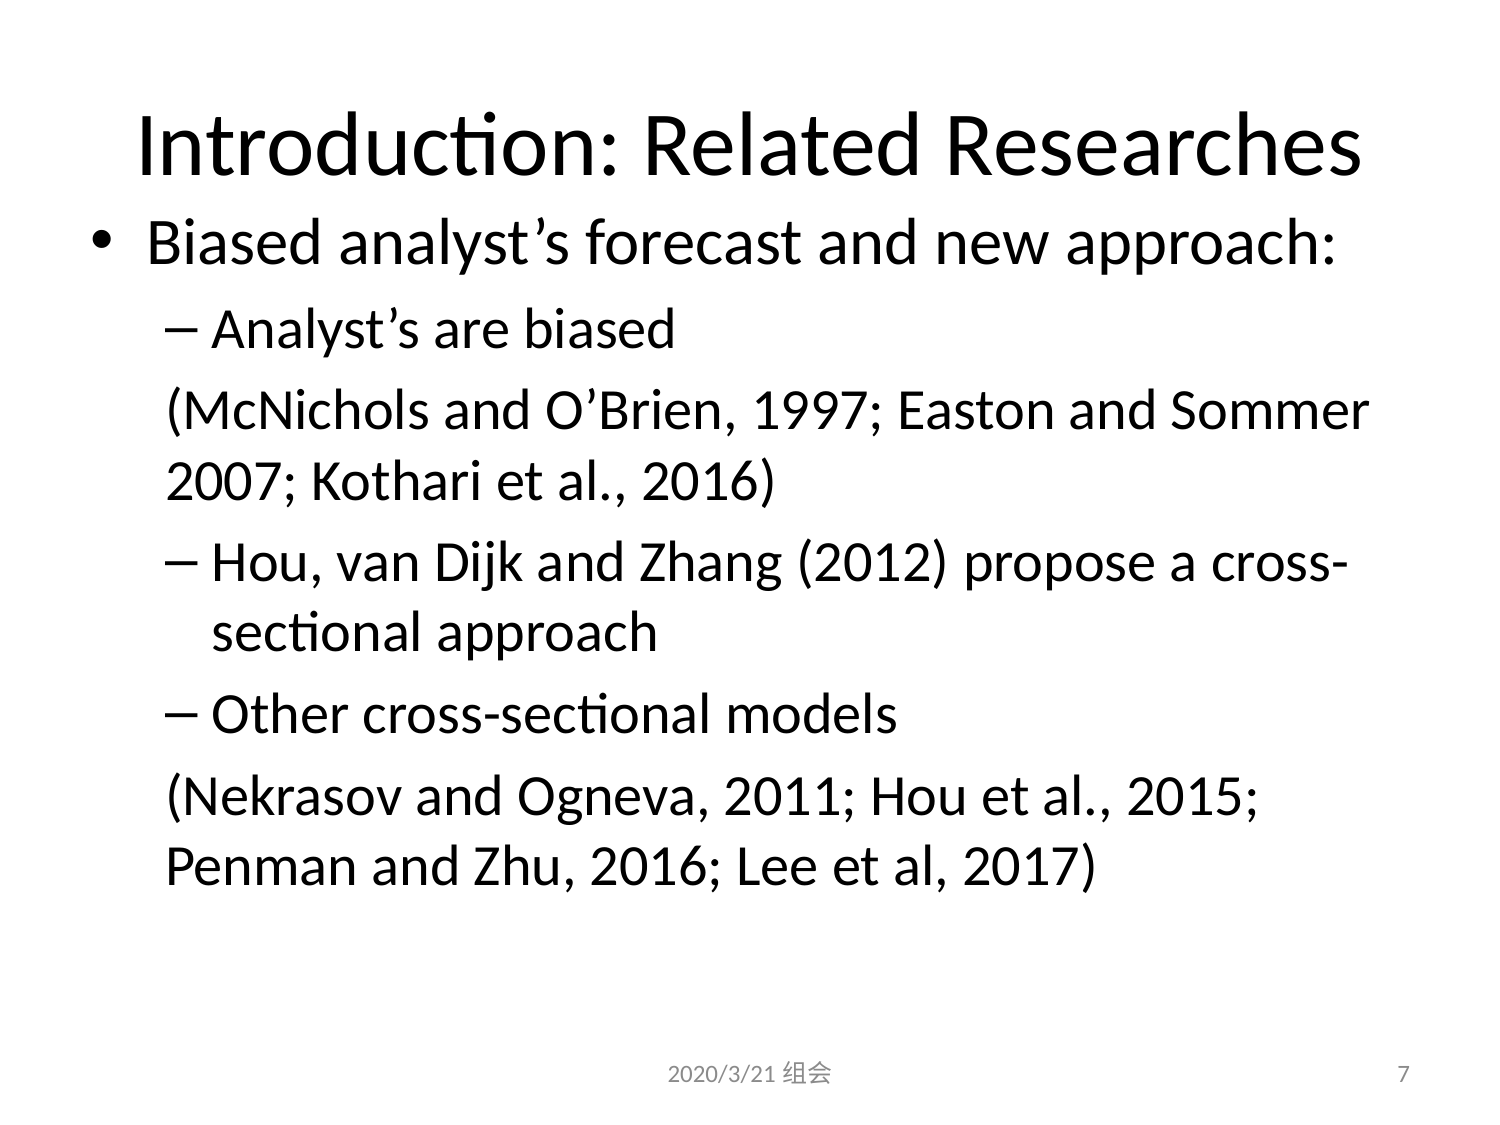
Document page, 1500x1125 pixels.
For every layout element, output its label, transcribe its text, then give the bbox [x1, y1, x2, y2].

list Biased analyst’s forecast and new approach: Analyst’s are biased (McNichols and O’Brien, 1997; Easton and Sommer 2007; Kothari et al., 2016) Hou, van Dijk and Zhang (2012) propose a cross-sectional approach Other cross-sectional models (Nekrasov and Ogneva, 2011; Hou et al., 2015; Penman and Zhu, 2016; Lee et al, 2017) [75, 233, 1425, 988]
title Introduction: Related Researches [75, 45, 1425, 233]
footer 2020/3/21组会 [512, 1042, 988, 1103]
slide_number 7 [1074, 1042, 1425, 1103]
